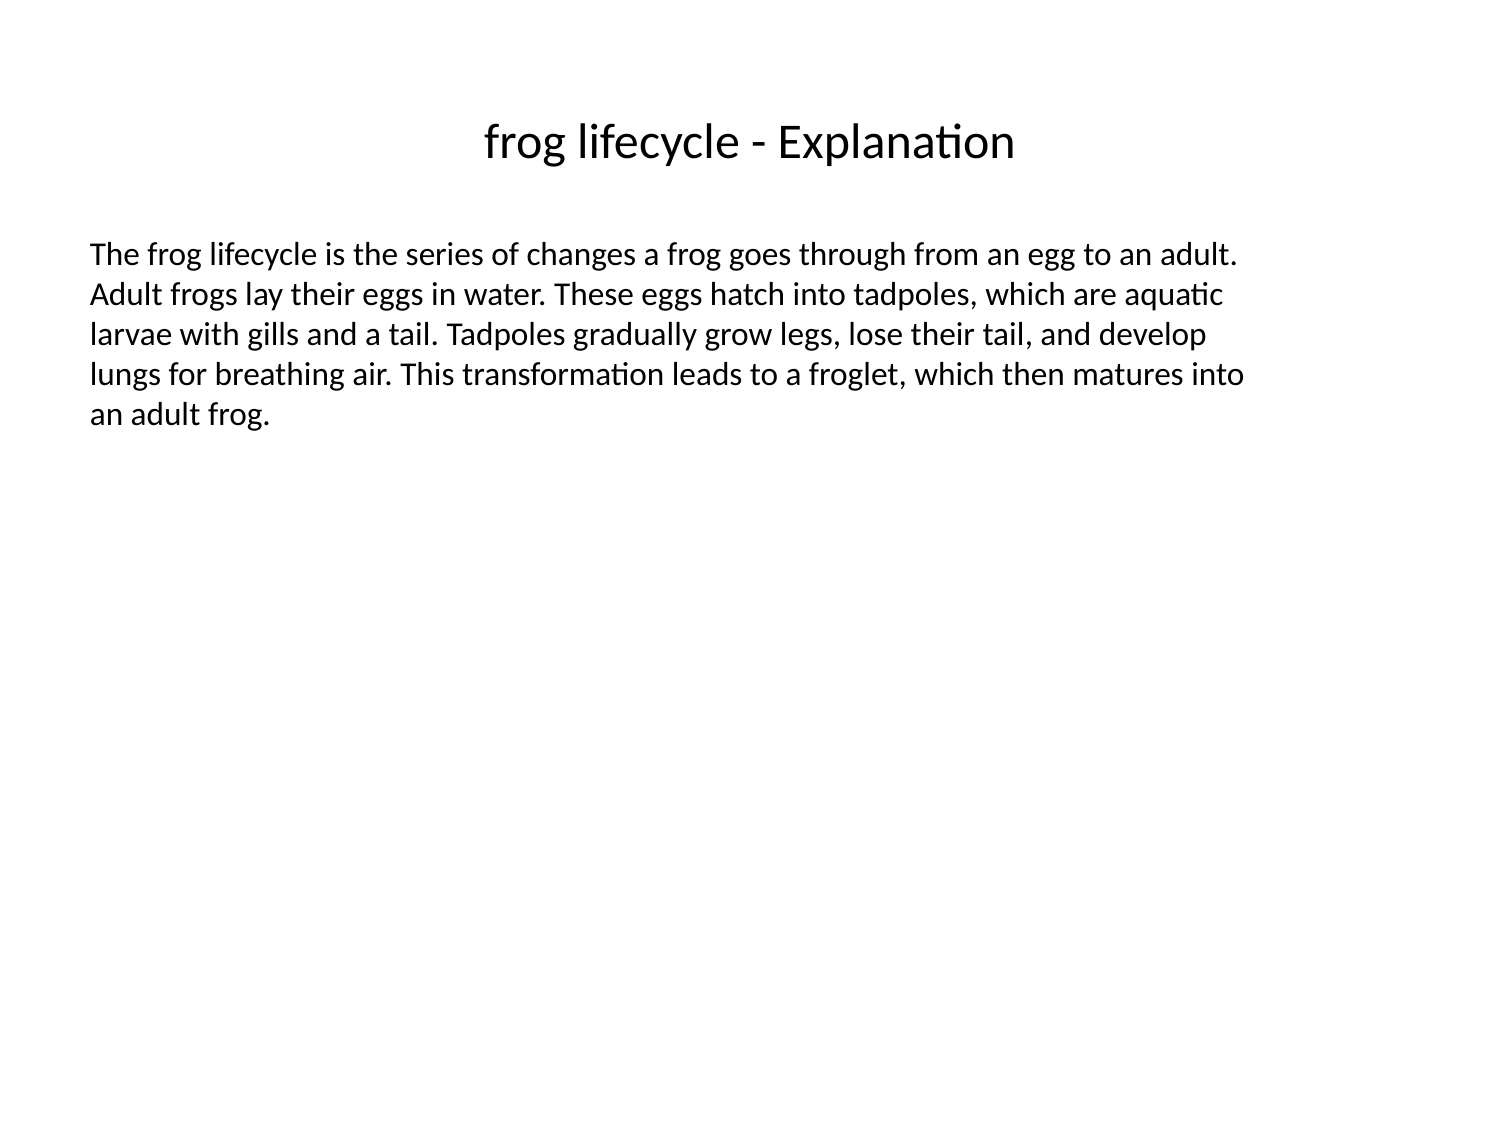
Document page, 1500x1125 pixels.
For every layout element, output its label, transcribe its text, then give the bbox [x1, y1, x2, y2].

text_box The frog lifecycle is the series of changes a frog goes through from an egg to an adult. Adult frogs lay their eggs in water. These eggs hatch into tadpoles, which are aquatic larvae with gills and a tail. Tadpoles gradually grow legs, lose their tail, and develop lungs for breathing air. This transformation leads to a froglet, which then matures into an adult frog. [74, 179, 1275, 440]
title frog lifecycle - Explanation [75, 45, 1425, 233]
